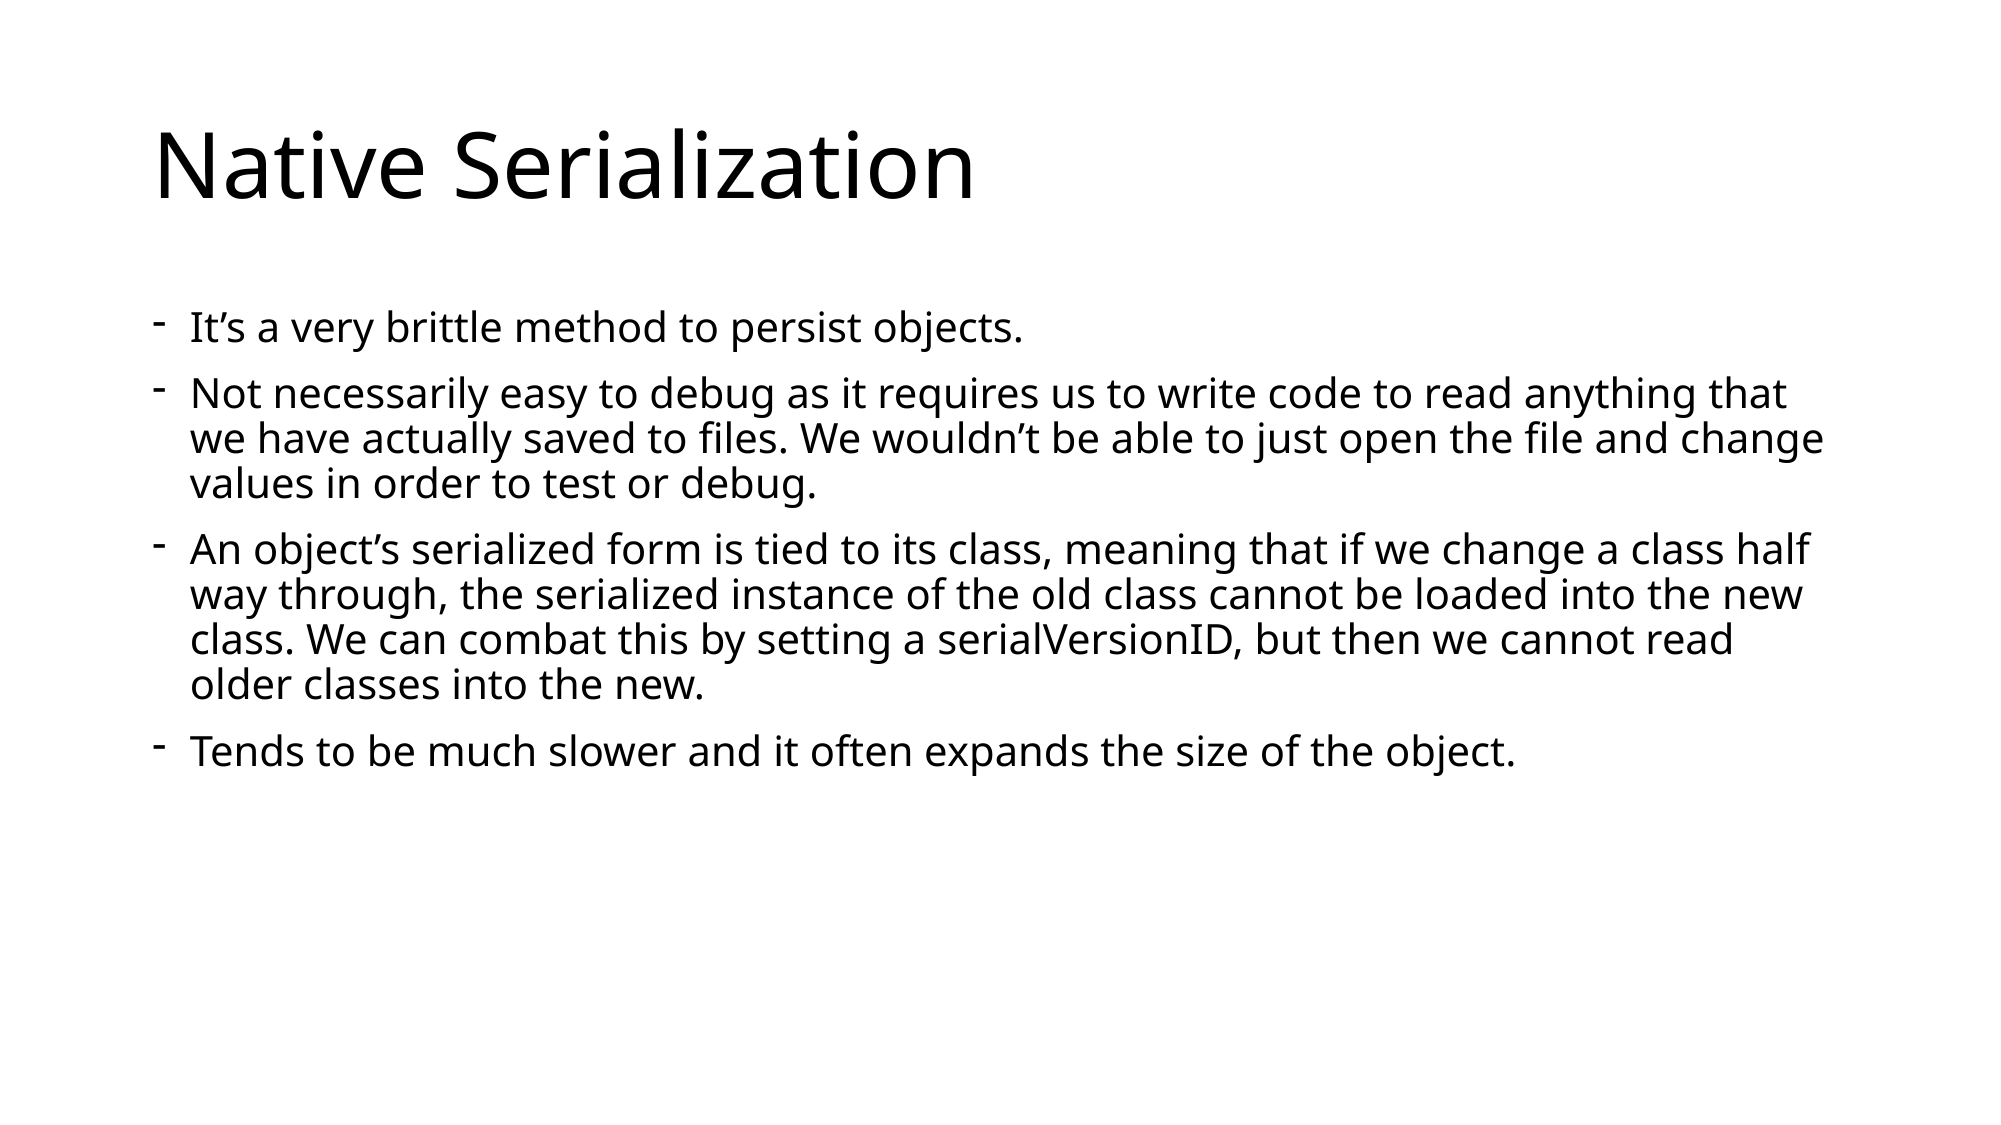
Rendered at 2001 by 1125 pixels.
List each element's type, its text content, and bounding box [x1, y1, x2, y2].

list It’s a very brittle method to persist objects. Not necessarily easy to debug as it requires us to write code to read anything that we have actually saved to files. We wouldn’t be able to just open the file and change values in order to test or debug. An object’s serialized form is tied to its class, meaning that if we change a class half way through, the serialized instance of the old class cannot be loaded into the new class. We can combat this by setting a serialVersionID, but then we cannot read older classes into the new. Tends to be much slower and it often expands the size of the object. [137, 299, 1863, 852]
title Native Serialization [137, 59, 1863, 278]
